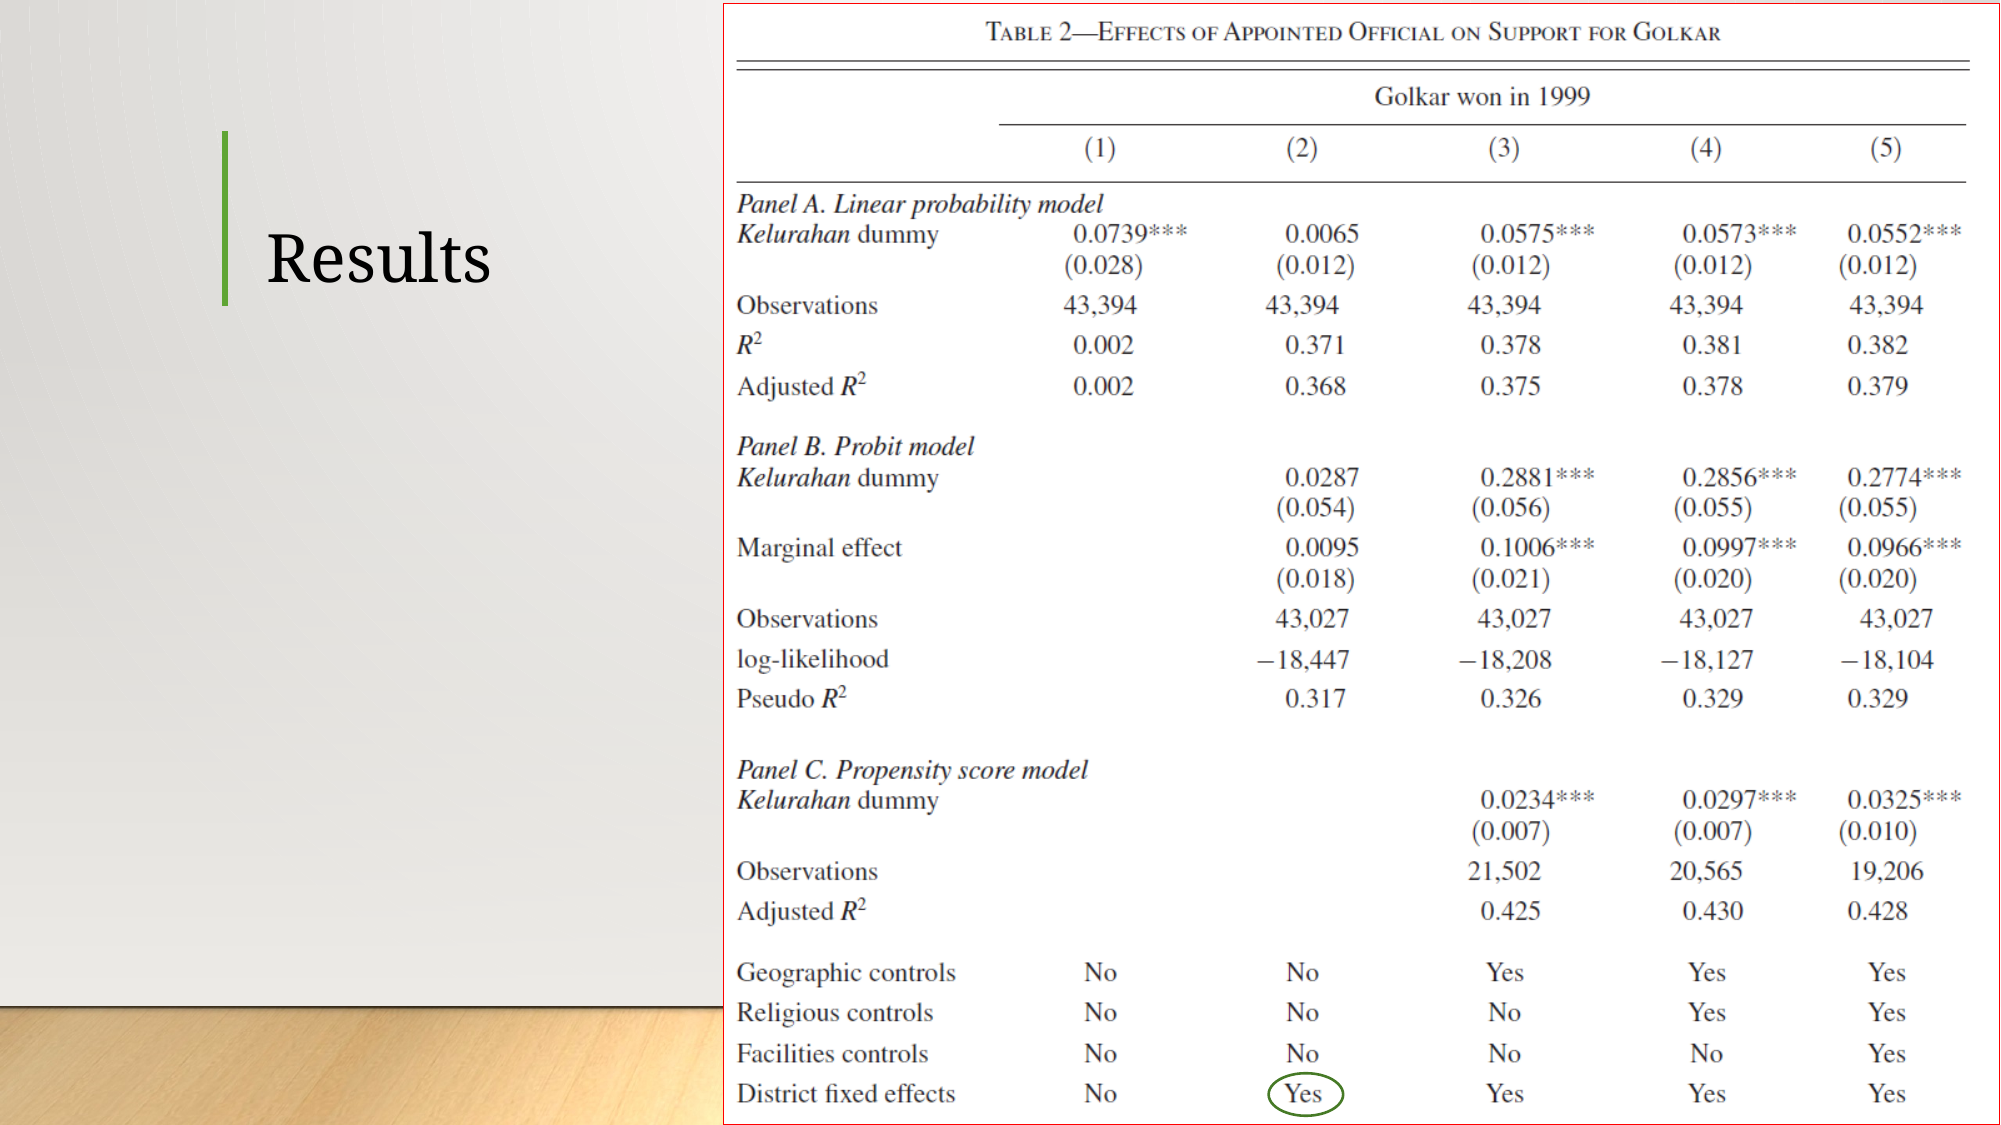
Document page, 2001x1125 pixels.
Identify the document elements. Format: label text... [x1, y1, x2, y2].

picture [0, 2, 2000, 1125]
title Results [251, 131, 723, 305]
